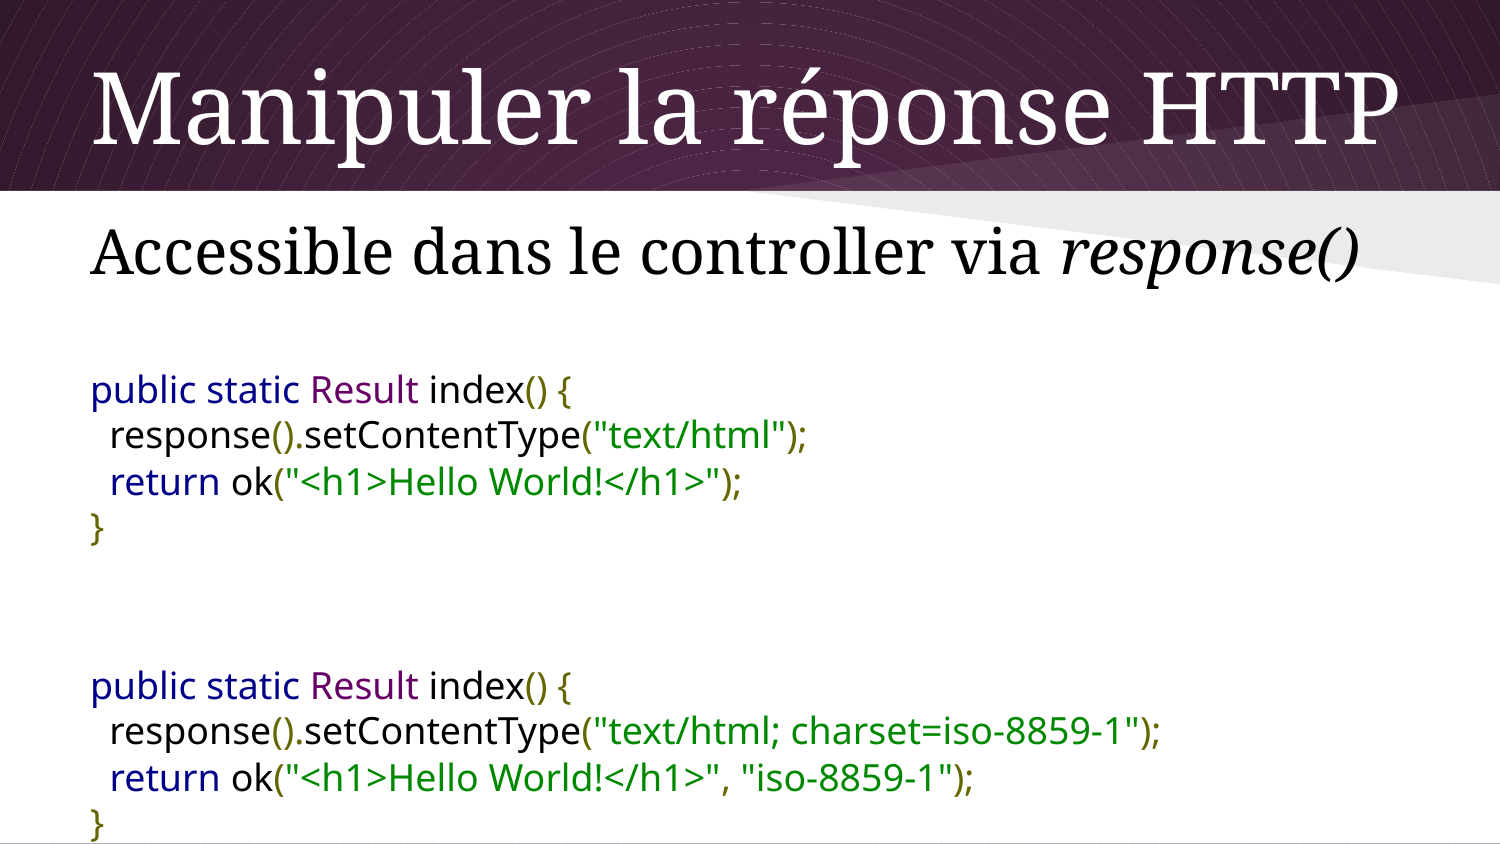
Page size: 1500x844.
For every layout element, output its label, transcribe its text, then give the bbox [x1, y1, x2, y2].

list Accessible dans le controller via response() public static Result index() { response().setContentType("text/html"); return ok("<h1>Hello World!</h1>"); } public static Result index() { response().setContentType("text/html; charset=iso-8859-1"); return ok("<h1>Hello World!</h1>", "iso-8859-1"); } [75, 196, 1425, 808]
title Manipuler la réponse HTTP [75, 33, 1425, 175]
